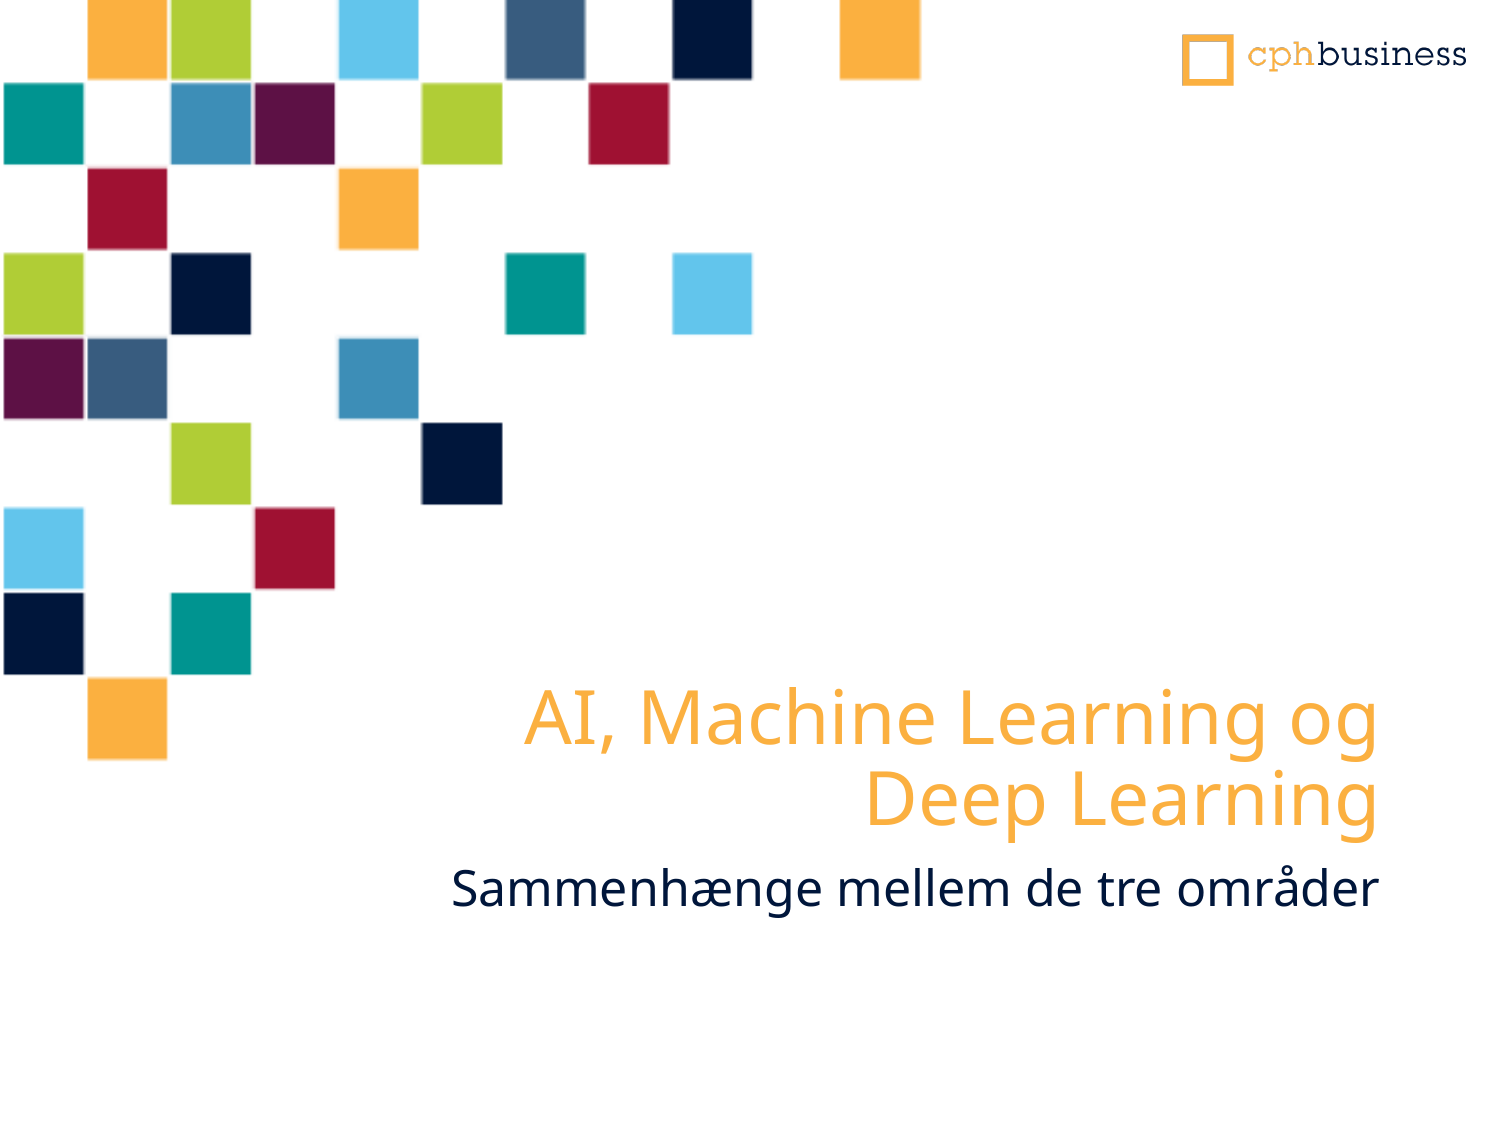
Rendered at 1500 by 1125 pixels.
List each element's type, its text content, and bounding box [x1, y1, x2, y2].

picture [0, 0, 983, 788]
list Sammenhænge mellem de tre områder [386, 849, 1397, 1096]
picture [1131, 0, 1500, 137]
title AI, Machine Learning og Deep Learning [386, 565, 1397, 849]
